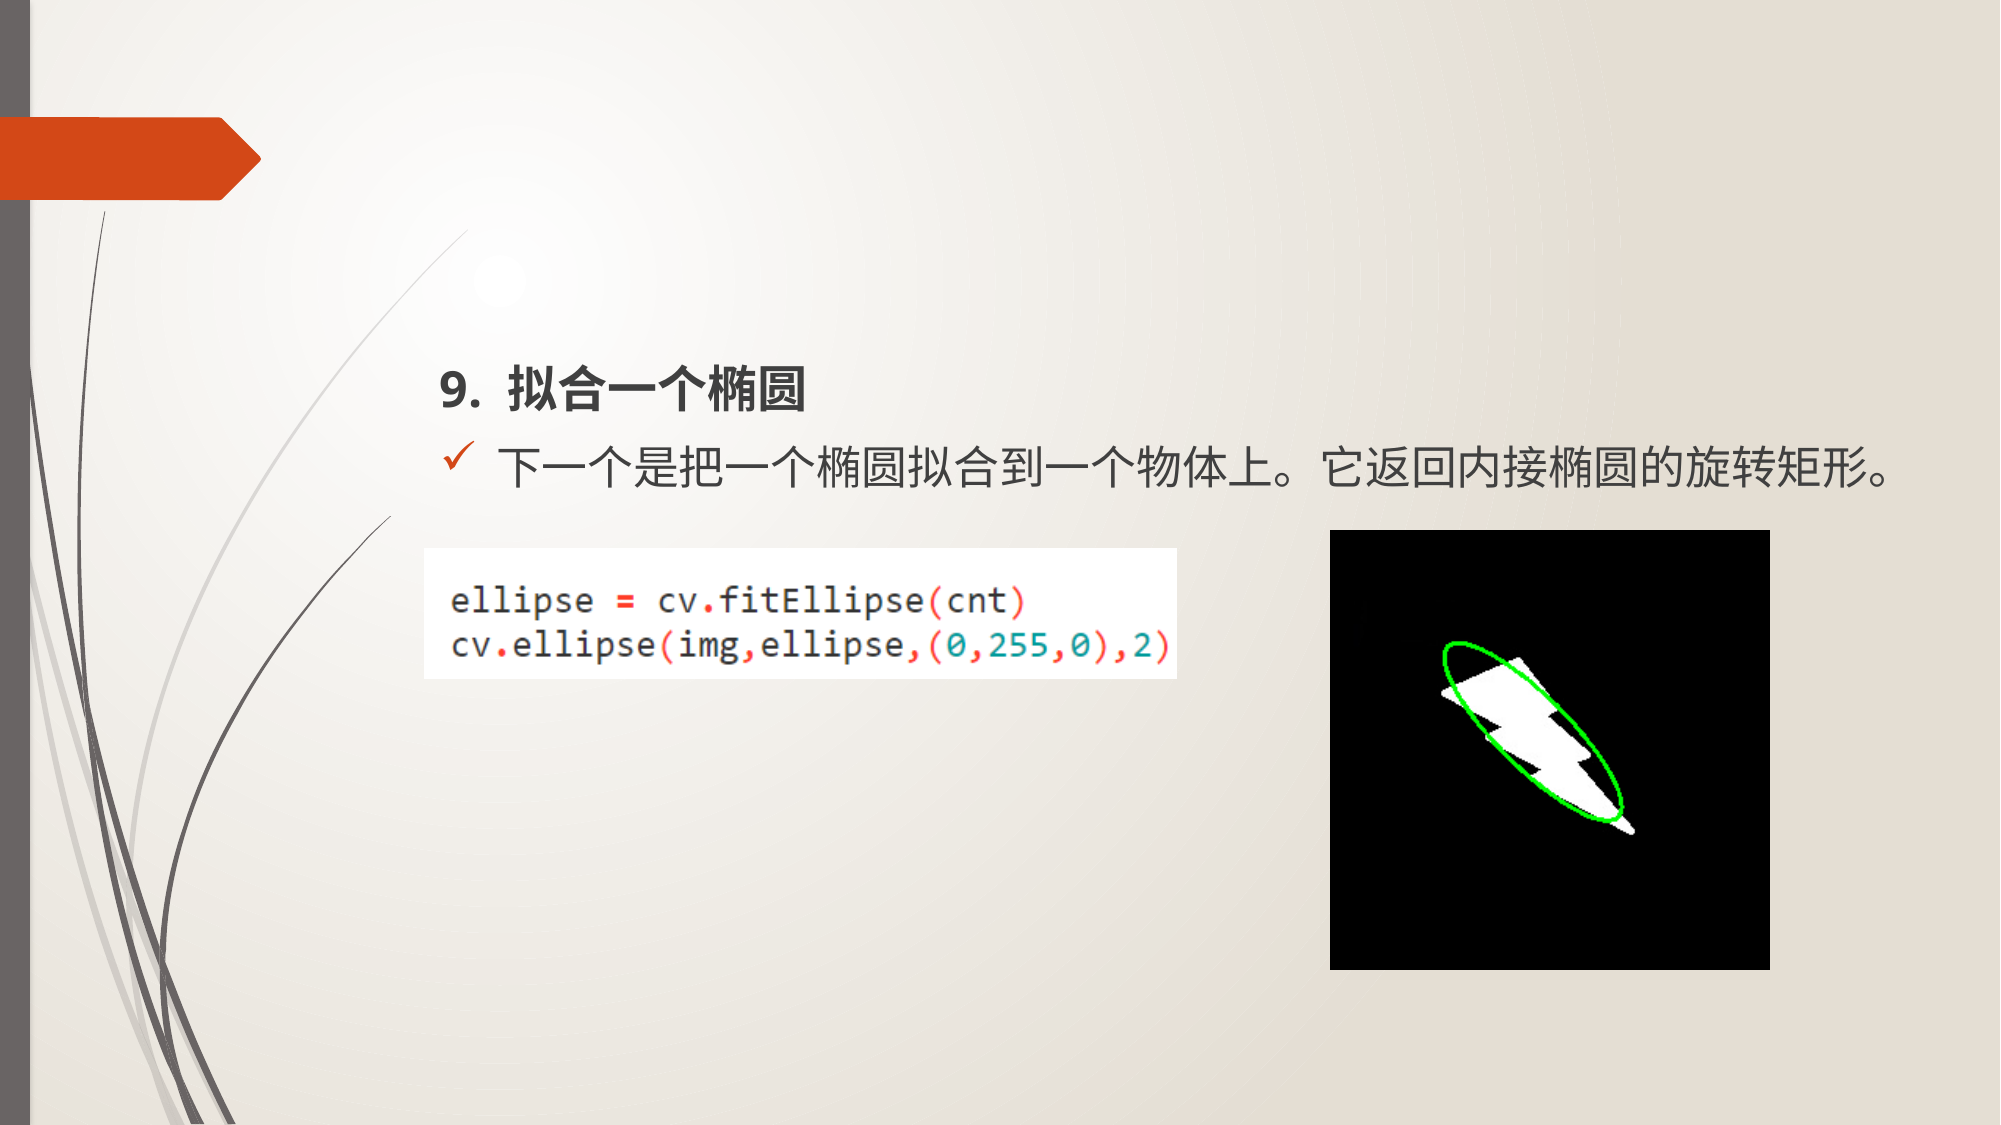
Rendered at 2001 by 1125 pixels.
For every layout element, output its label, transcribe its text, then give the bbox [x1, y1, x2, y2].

picture [1330, 529, 1771, 970]
list 9. 拟合一个椭圆 下一个是把一个椭圆拟合到一个物体上。它返回内接椭圆的旋转矩形。 [424, 350, 1888, 970]
picture [424, 548, 1177, 679]
